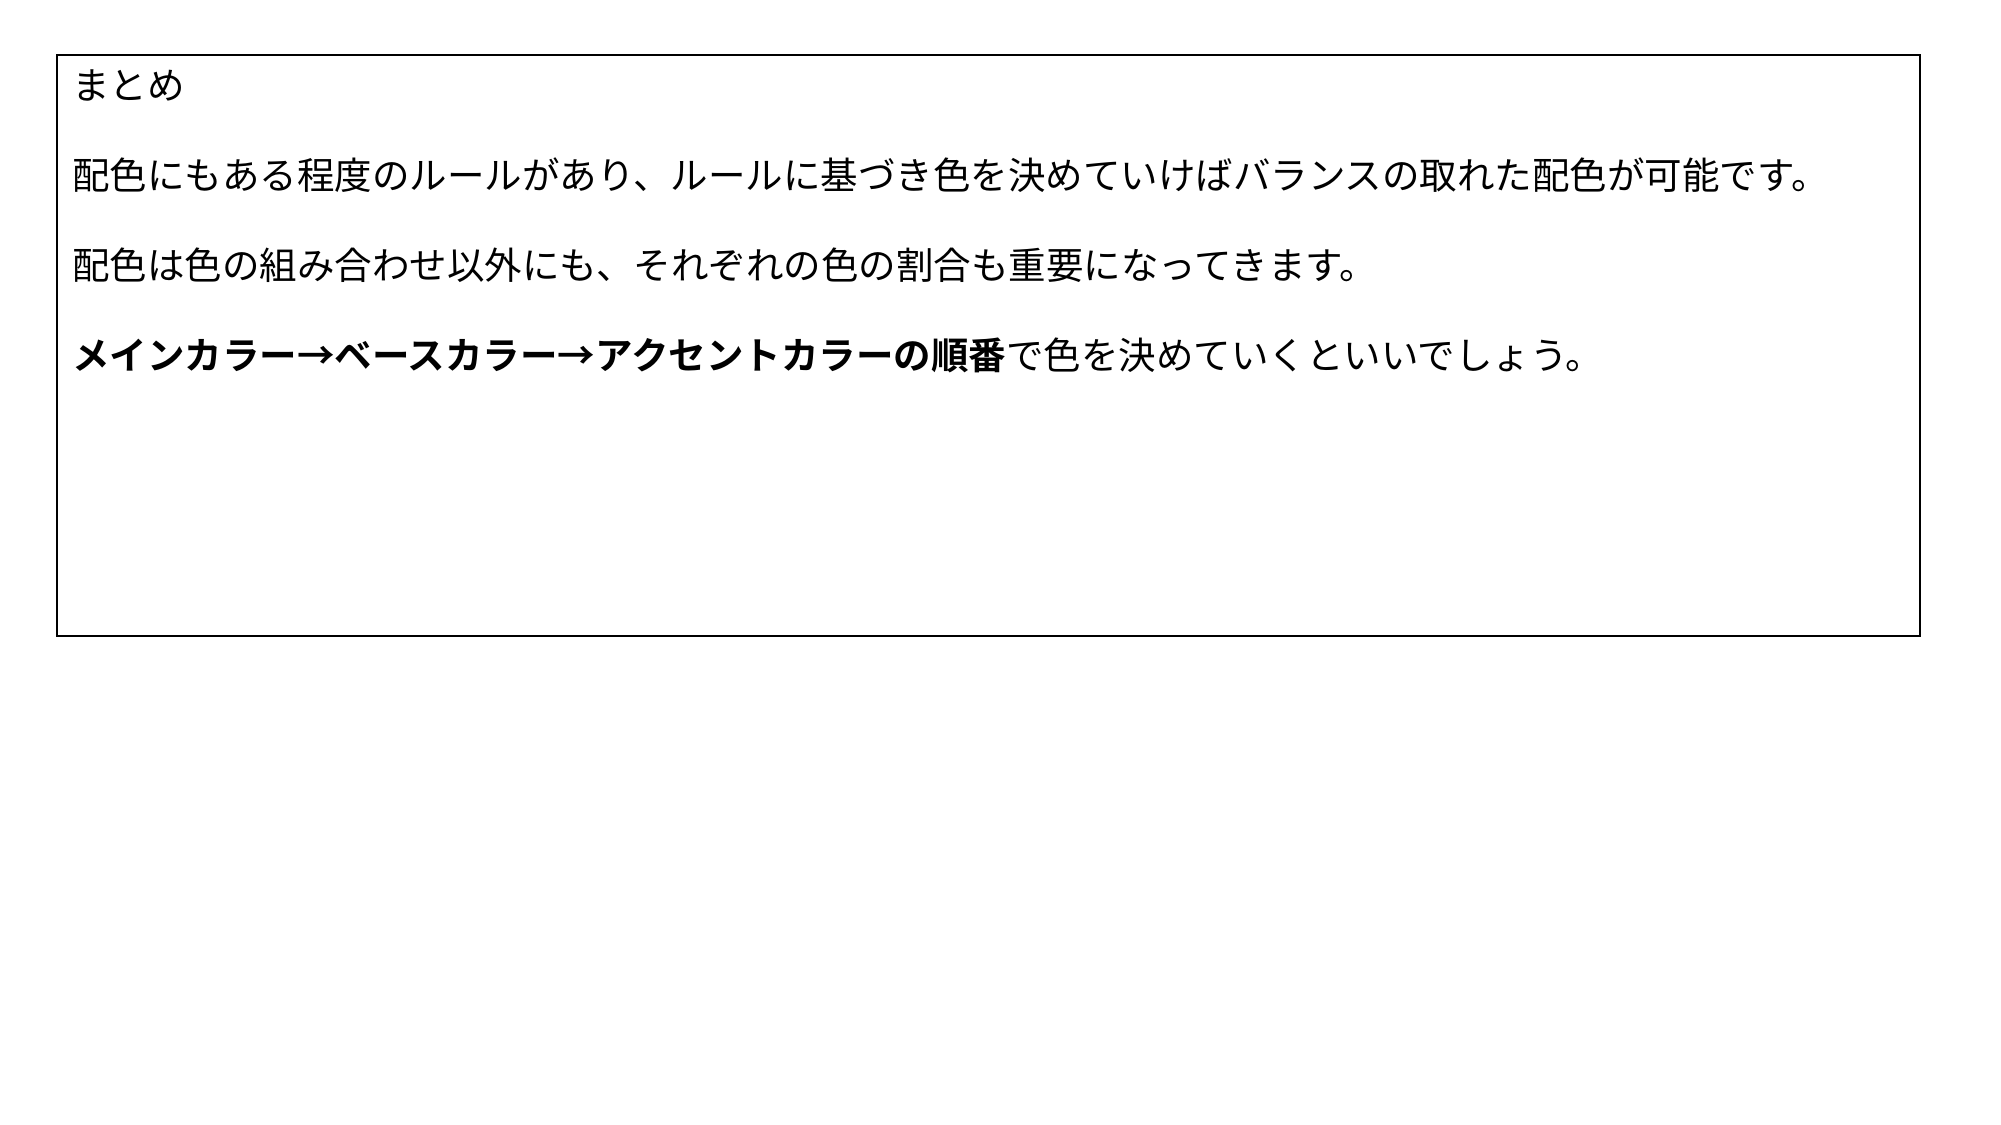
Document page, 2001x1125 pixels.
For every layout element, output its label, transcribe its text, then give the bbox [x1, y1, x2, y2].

text_box まとめ 配色にもある程度のルールがあり、ルールに基づき色を決めていけばバランスの取れた配色が可能です。 配色は色の組み合わせ以外にも、それぞれの色の割合も重要になってきます。 メインカラー→ベースカラー→アクセントカラーの順番で色を決めていくといいでしょう。 [56, 54, 1921, 637]
